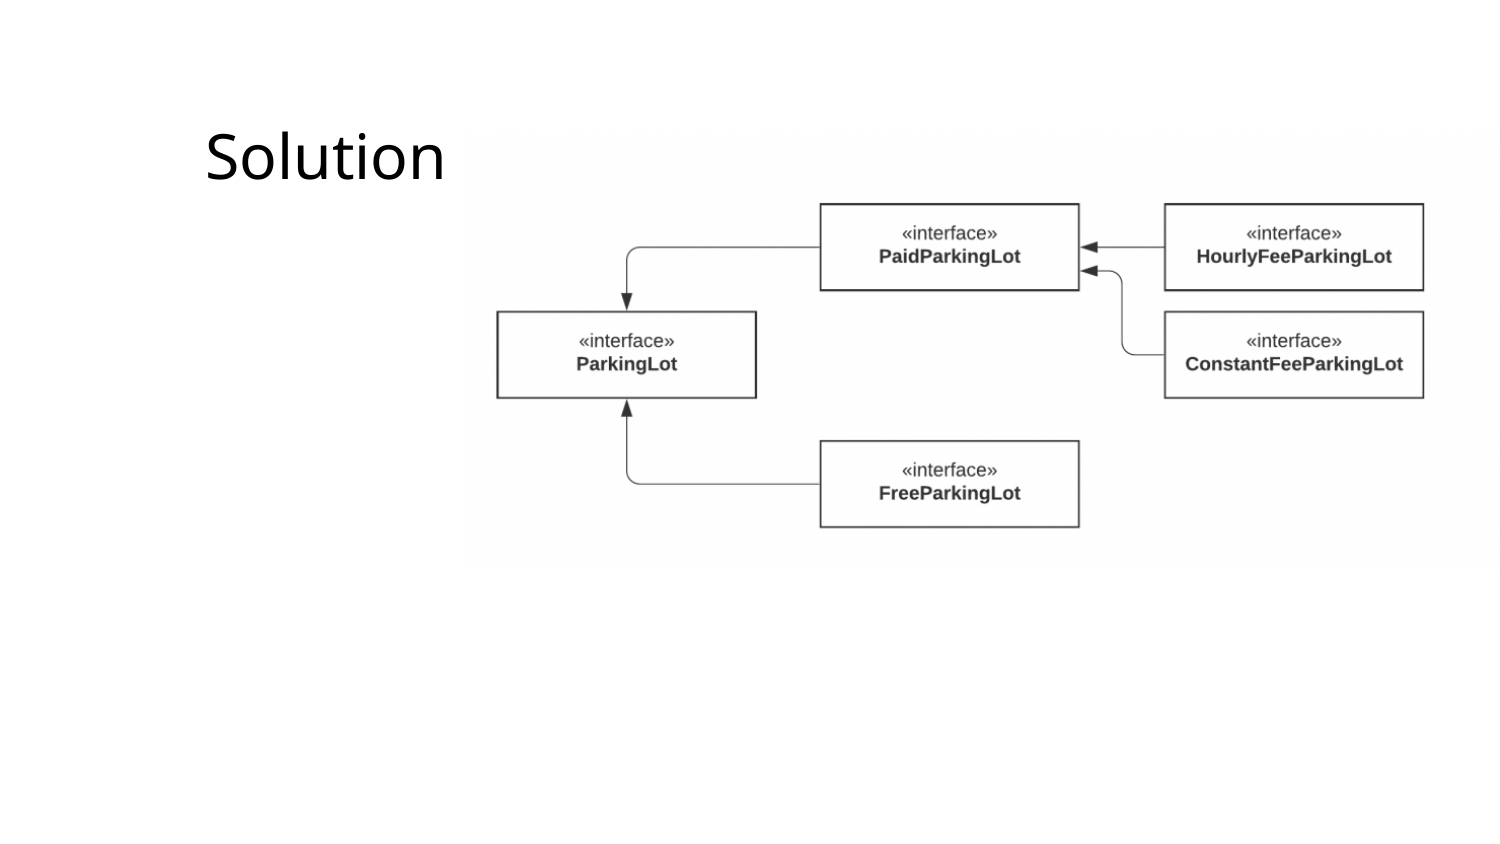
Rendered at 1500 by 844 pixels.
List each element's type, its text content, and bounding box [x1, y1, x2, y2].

title Solution [80, 118, 463, 663]
picture [462, 133, 1500, 571]
